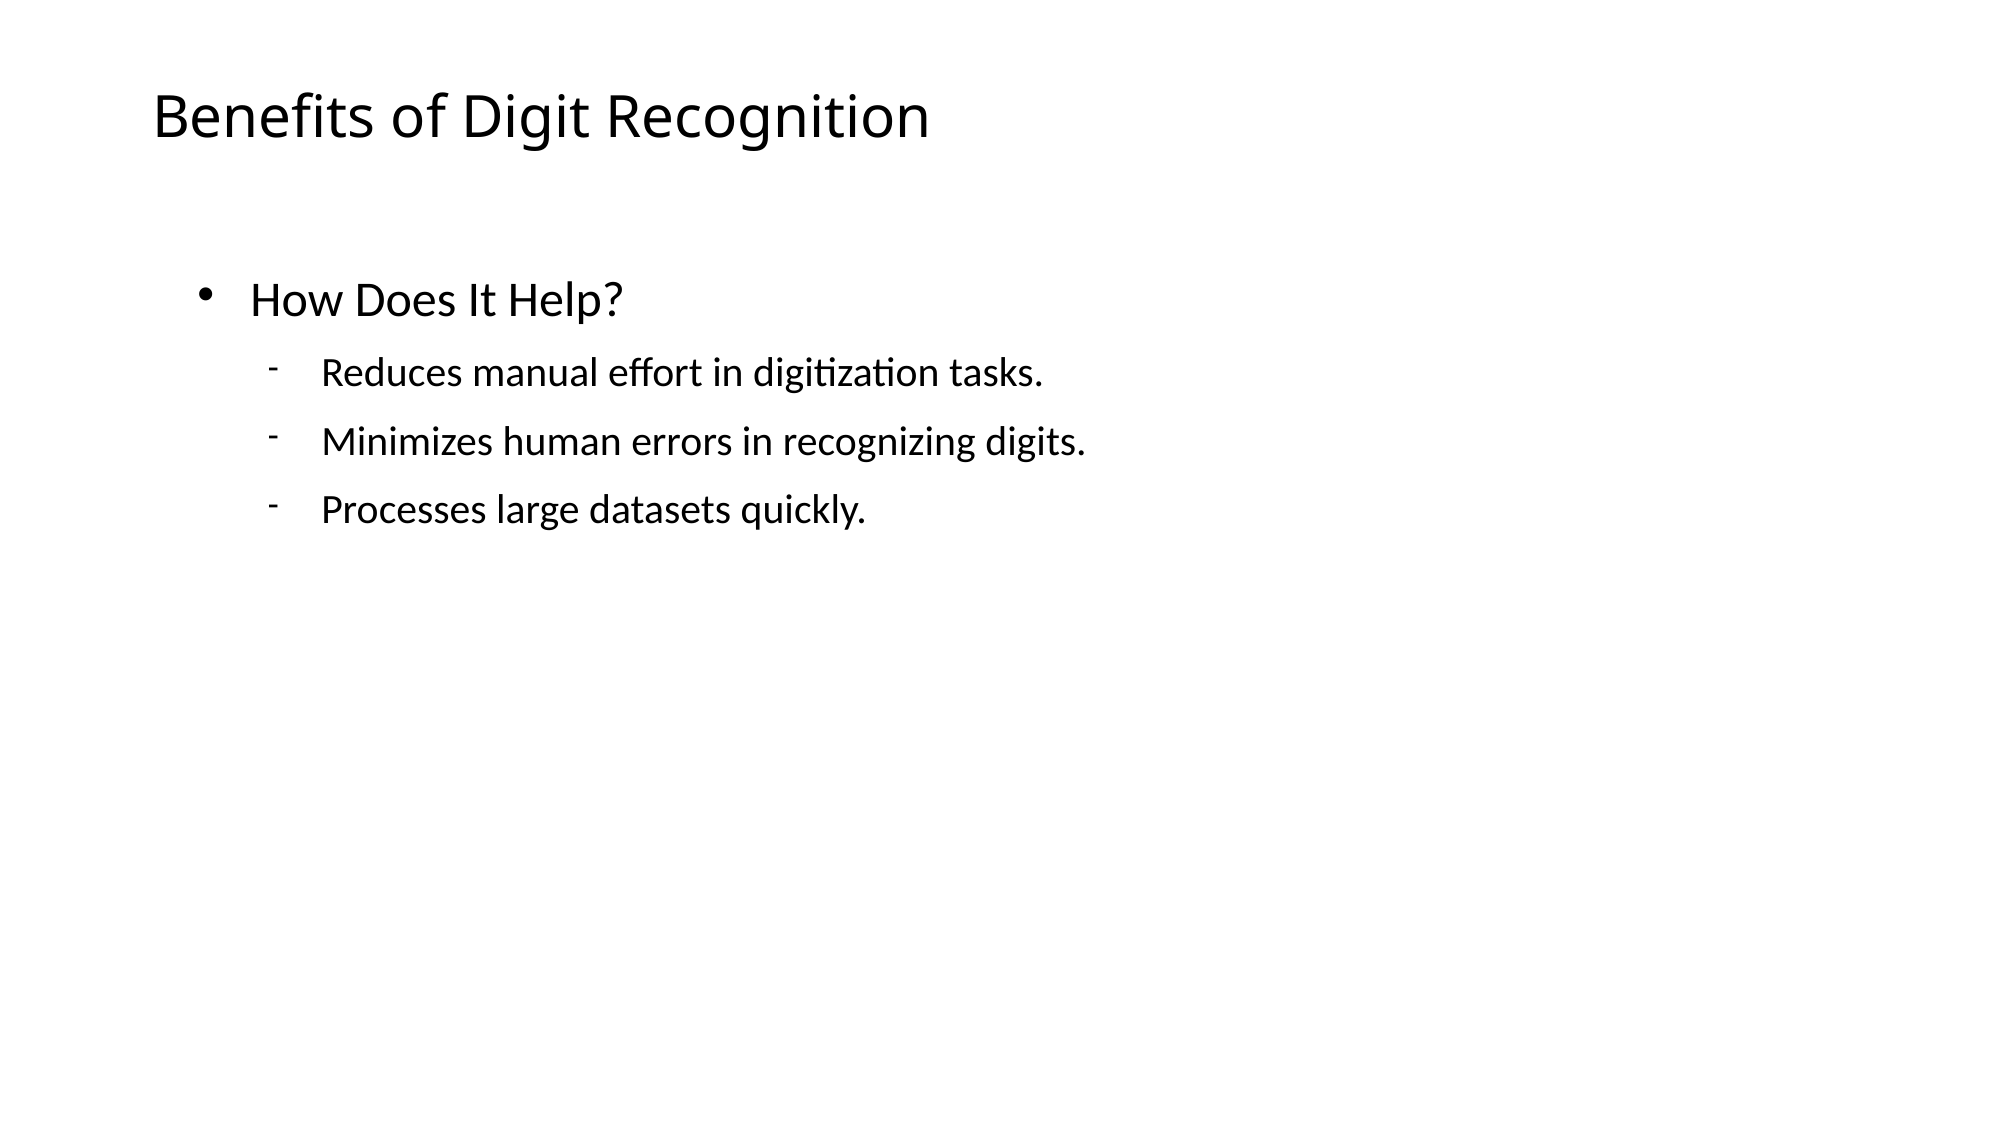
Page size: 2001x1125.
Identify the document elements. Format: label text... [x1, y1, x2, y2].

title Benefits of Digit Recognition [137, 59, 1863, 177]
list How Does It Help? Reduces manual effort in digitization tasks. Minimizes human errors in recognizing digits. Processes large datasets quickly. [164, 265, 1890, 980]
